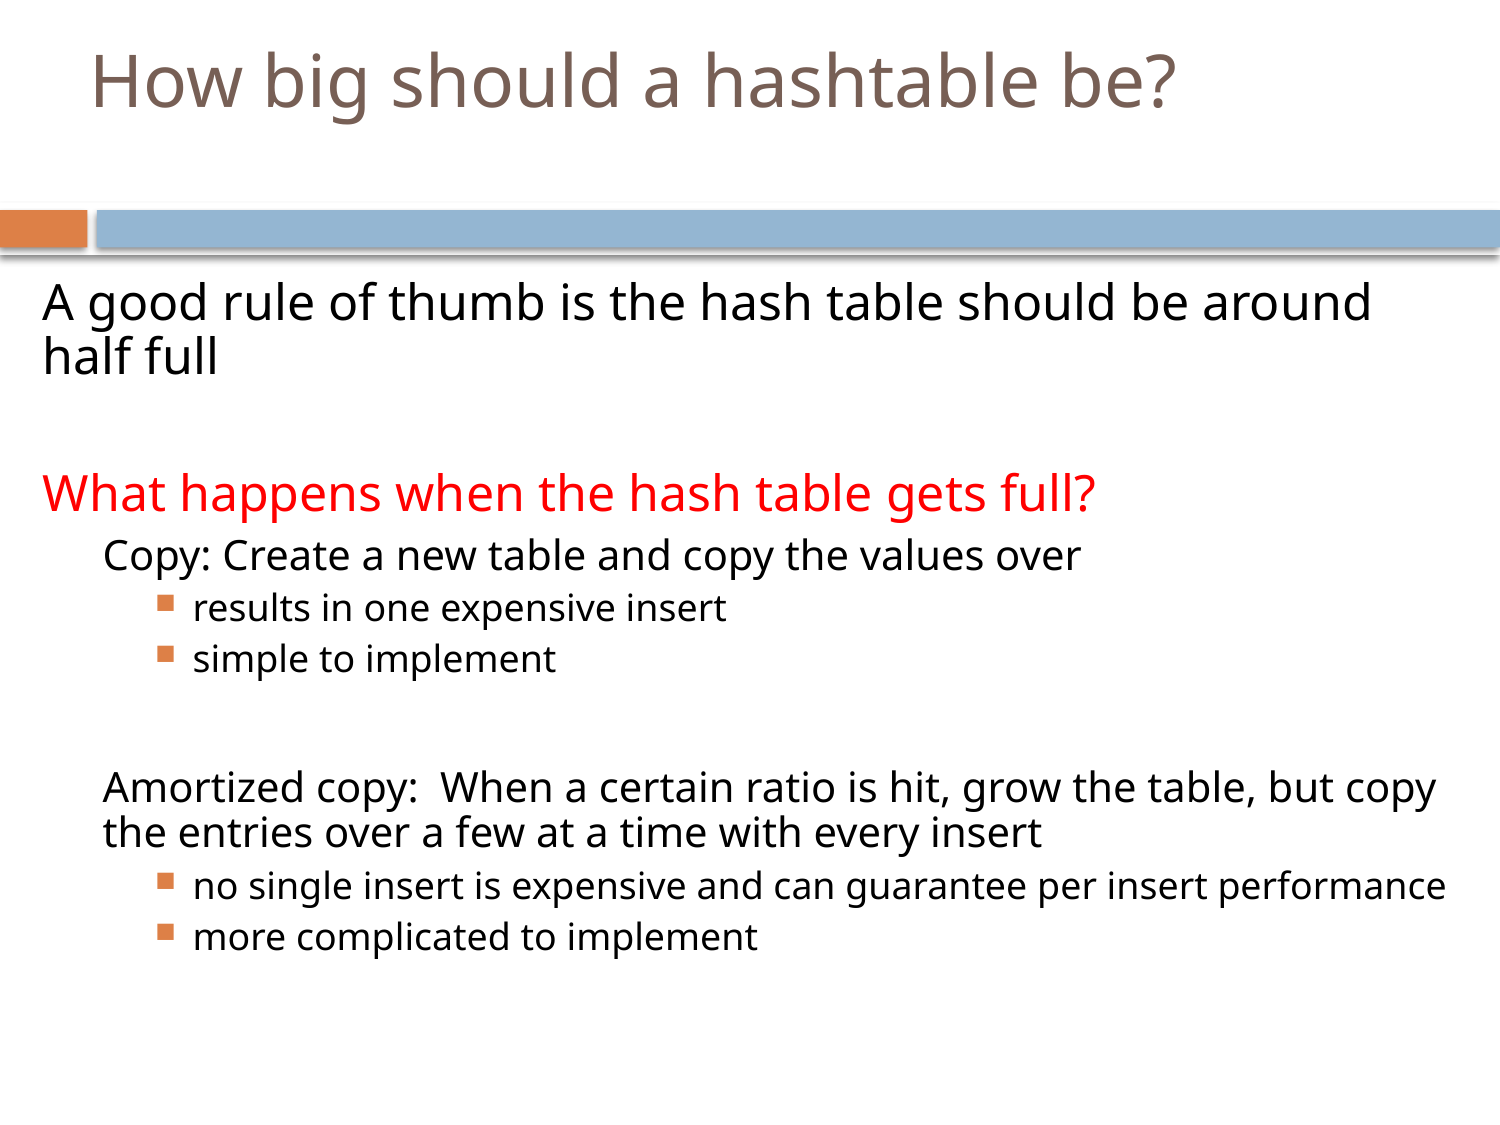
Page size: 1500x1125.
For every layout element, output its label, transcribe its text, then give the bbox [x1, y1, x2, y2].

title How big should a hashtable be? [75, 20, 1313, 138]
list A good rule of thumb is the hash table should be around half full What happens when the hash table gets full? Copy: Create a new table and copy the values over results in one expensive insert simple to implement Amortized copy: When a certain ratio is hit, grow the table, but copy the entries over a few at a time with every insert no single insert is expensive and can guarantee per insert performance more complicated to implement [27, 270, 1473, 928]
